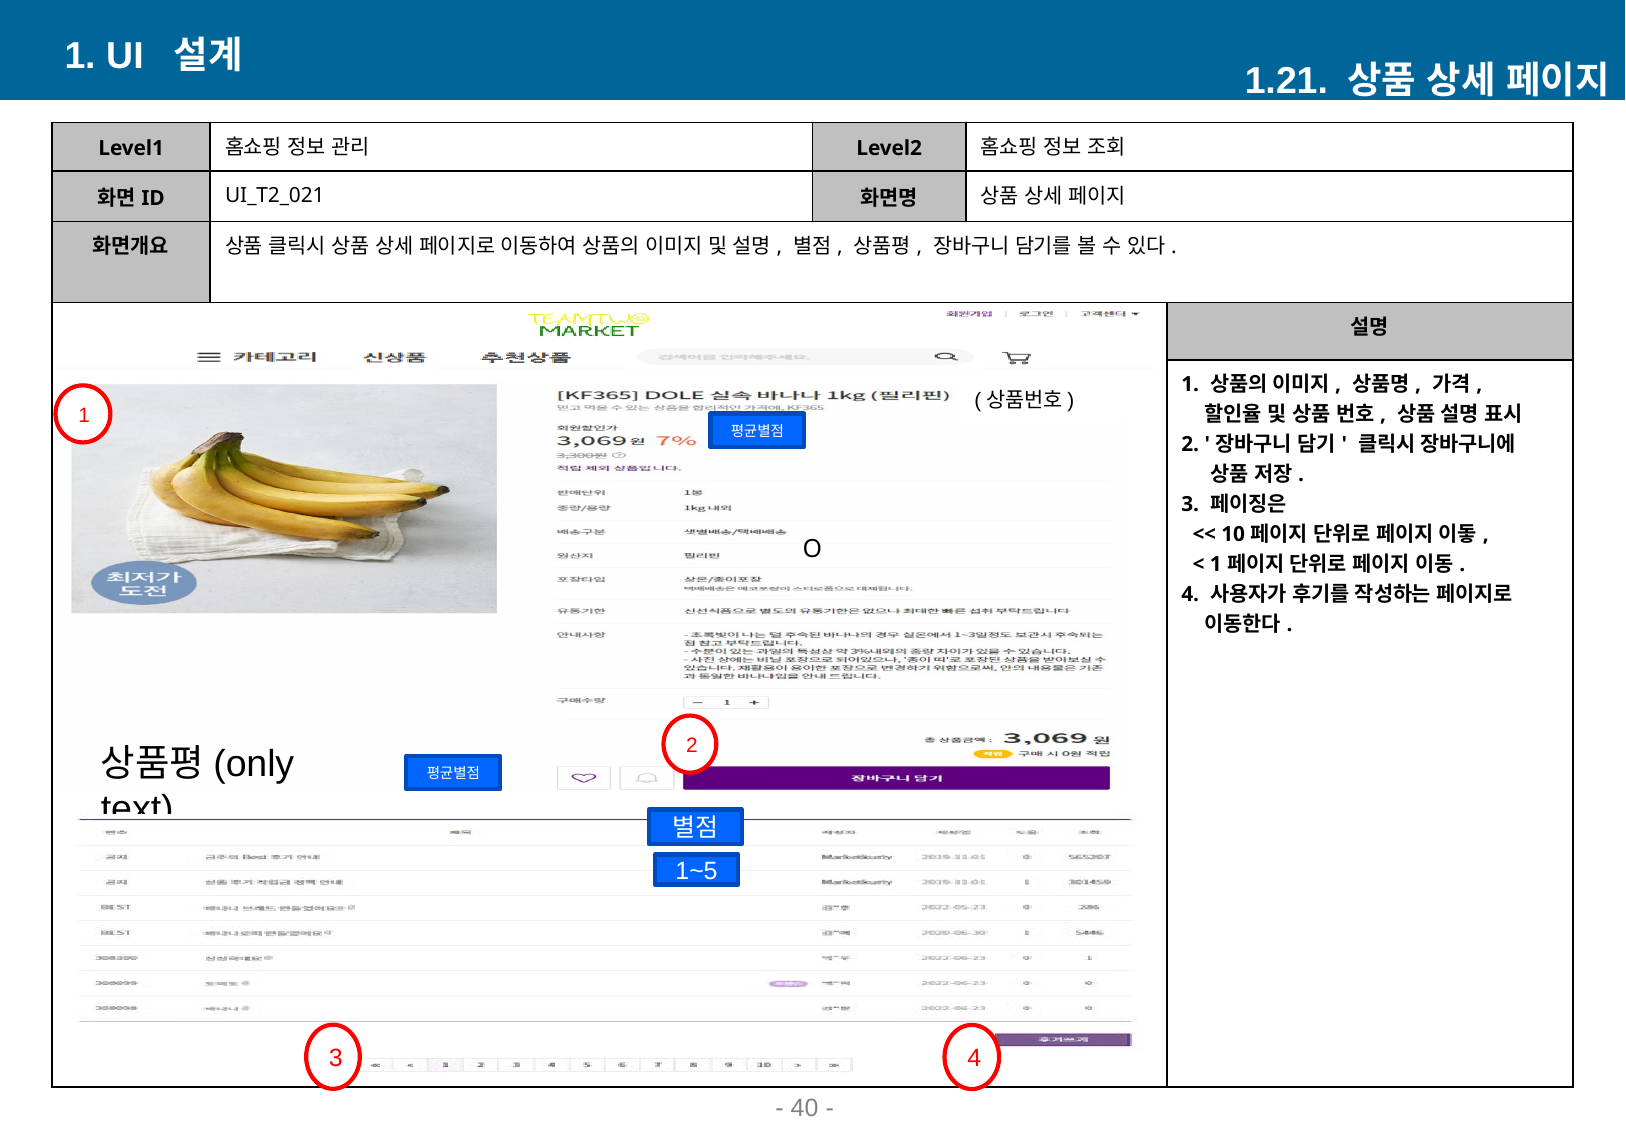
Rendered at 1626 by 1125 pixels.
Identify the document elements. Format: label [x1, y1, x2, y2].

table_cell [211, 222, 1572, 302]
text_box [49, 28, 707, 79]
text_box [647, 807, 744, 814]
table_cell [813, 172, 965, 221]
table_cell [1168, 361, 1572, 1086]
picture [76, 814, 1145, 1074]
table_cell [1168, 303, 1572, 359]
picture [53, 304, 1155, 793]
table_cell [211, 172, 812, 221]
table_cell [967, 172, 1572, 221]
table_cell [53, 222, 209, 302]
text_box [86, 793, 388, 814]
table_cell [350, 1074, 955, 1086]
slide_number [634, 1093, 975, 1125]
text_box [968, 53, 1625, 104]
table_header [813, 123, 965, 170]
table_cell [53, 303, 1166, 1086]
text_box [946, 1074, 998, 1092]
text_box [308, 1074, 358, 1091]
table_cell [53, 793, 316, 1086]
table_header [967, 123, 1572, 170]
table_header [211, 123, 812, 170]
table_header [53, 123, 209, 170]
table_cell [53, 172, 209, 221]
